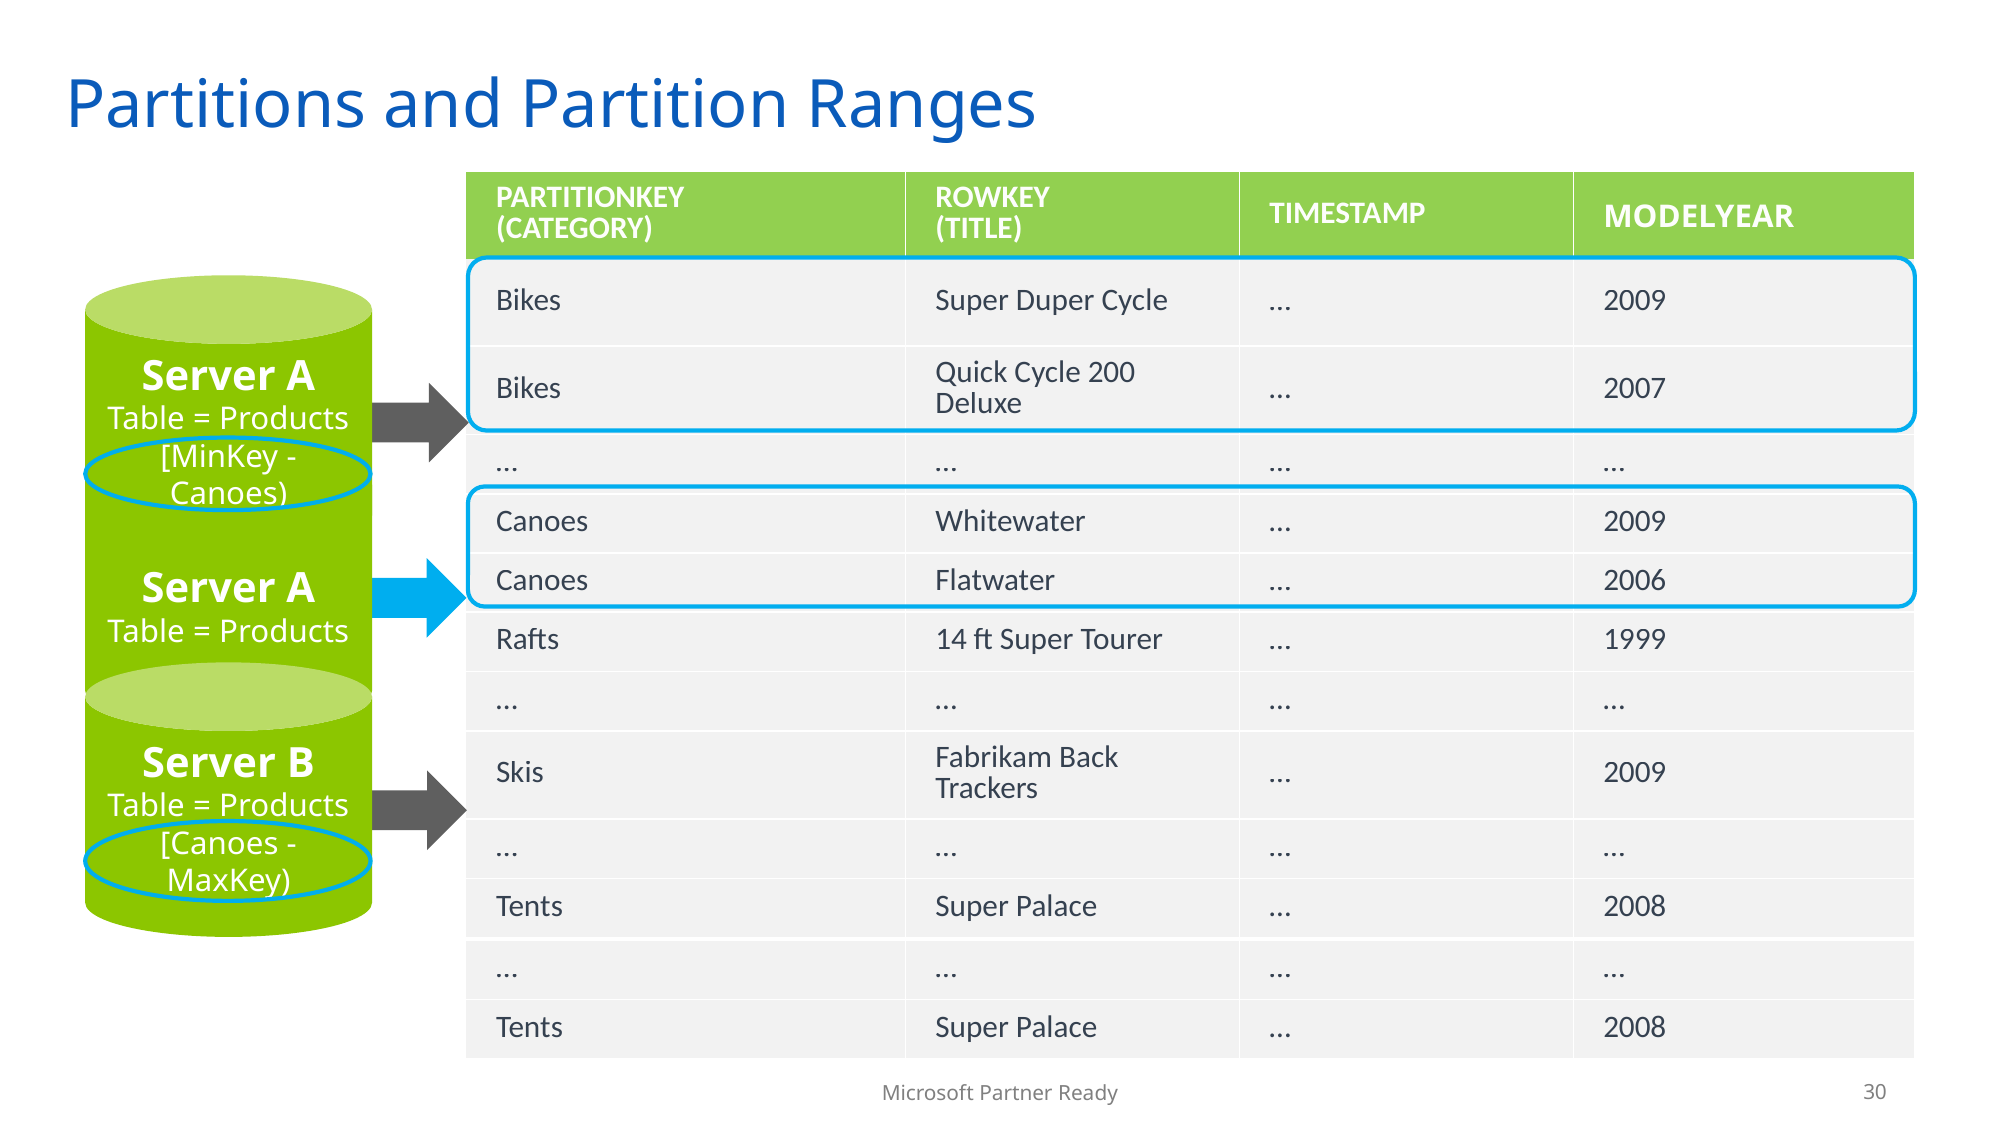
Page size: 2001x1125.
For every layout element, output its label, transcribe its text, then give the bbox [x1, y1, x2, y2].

table_cell … [906, 435, 1239, 486]
table_cell Flatwater [906, 607, 1239, 611]
table_cell 14 ft Super Tourer [906, 613, 1239, 671]
table_cell Canoes [469, 598, 905, 611]
table_header Timestamp [1240, 172, 1573, 257]
table_cell 2007 [1574, 420, 1914, 434]
slide_number 30 [1451, 1062, 1902, 1123]
table_header RowKey (Title) [906, 172, 1239, 257]
table_cell … [906, 672, 1239, 730]
table_cell Bikes [466, 259, 477, 275]
table_cell … [469, 820, 905, 878]
table_cell Tents [466, 1000, 905, 1058]
table_cell … [1240, 613, 1573, 671]
text_box [468, 257, 1915, 431]
table_cell … [1240, 607, 1573, 611]
table_cell Rafts [469, 613, 905, 671]
table_cell … [1240, 1000, 1573, 1058]
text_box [85, 275, 469, 938]
table_header PartitionKey (Category) [466, 172, 905, 259]
table_cell … [1574, 941, 1914, 999]
table_cell … [469, 672, 905, 730]
table_cell … [1240, 435, 1573, 486]
table_cell Skis [469, 732, 905, 818]
table_cell … [1240, 941, 1573, 999]
table_cell Fabrikam Back Trackers [906, 732, 1239, 818]
text_box [469, 486, 1915, 607]
table_cell … [1240, 672, 1573, 730]
table_cell … [1240, 820, 1573, 878]
title Partitions and Partition Ranges [50, 50, 1900, 163]
table_cell … [466, 941, 905, 999]
table_cell 2006 [1574, 598, 1914, 611]
table_cell … [469, 435, 905, 493]
table_cell Super Palace [906, 1000, 1239, 1058]
table_header MODELYEAR [1574, 172, 1914, 259]
table_cell 2008 [1574, 879, 1914, 937]
table_cell … [906, 941, 1239, 999]
table_cell … [1574, 435, 1914, 493]
table_cell … [906, 820, 1239, 878]
table_cell Super Palace [906, 879, 1239, 937]
table_cell … [1240, 879, 1573, 937]
table_cell … [1240, 732, 1573, 818]
table_cell Tents [469, 879, 905, 937]
table_cell … [1574, 820, 1914, 878]
table_cell 1999 [1574, 613, 1914, 671]
table_cell 2008 [1574, 1000, 1914, 1058]
table_cell Bikes [469, 420, 905, 434]
table_cell … [1574, 672, 1914, 730]
table_cell 2009 [1574, 732, 1914, 818]
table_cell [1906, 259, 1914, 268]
